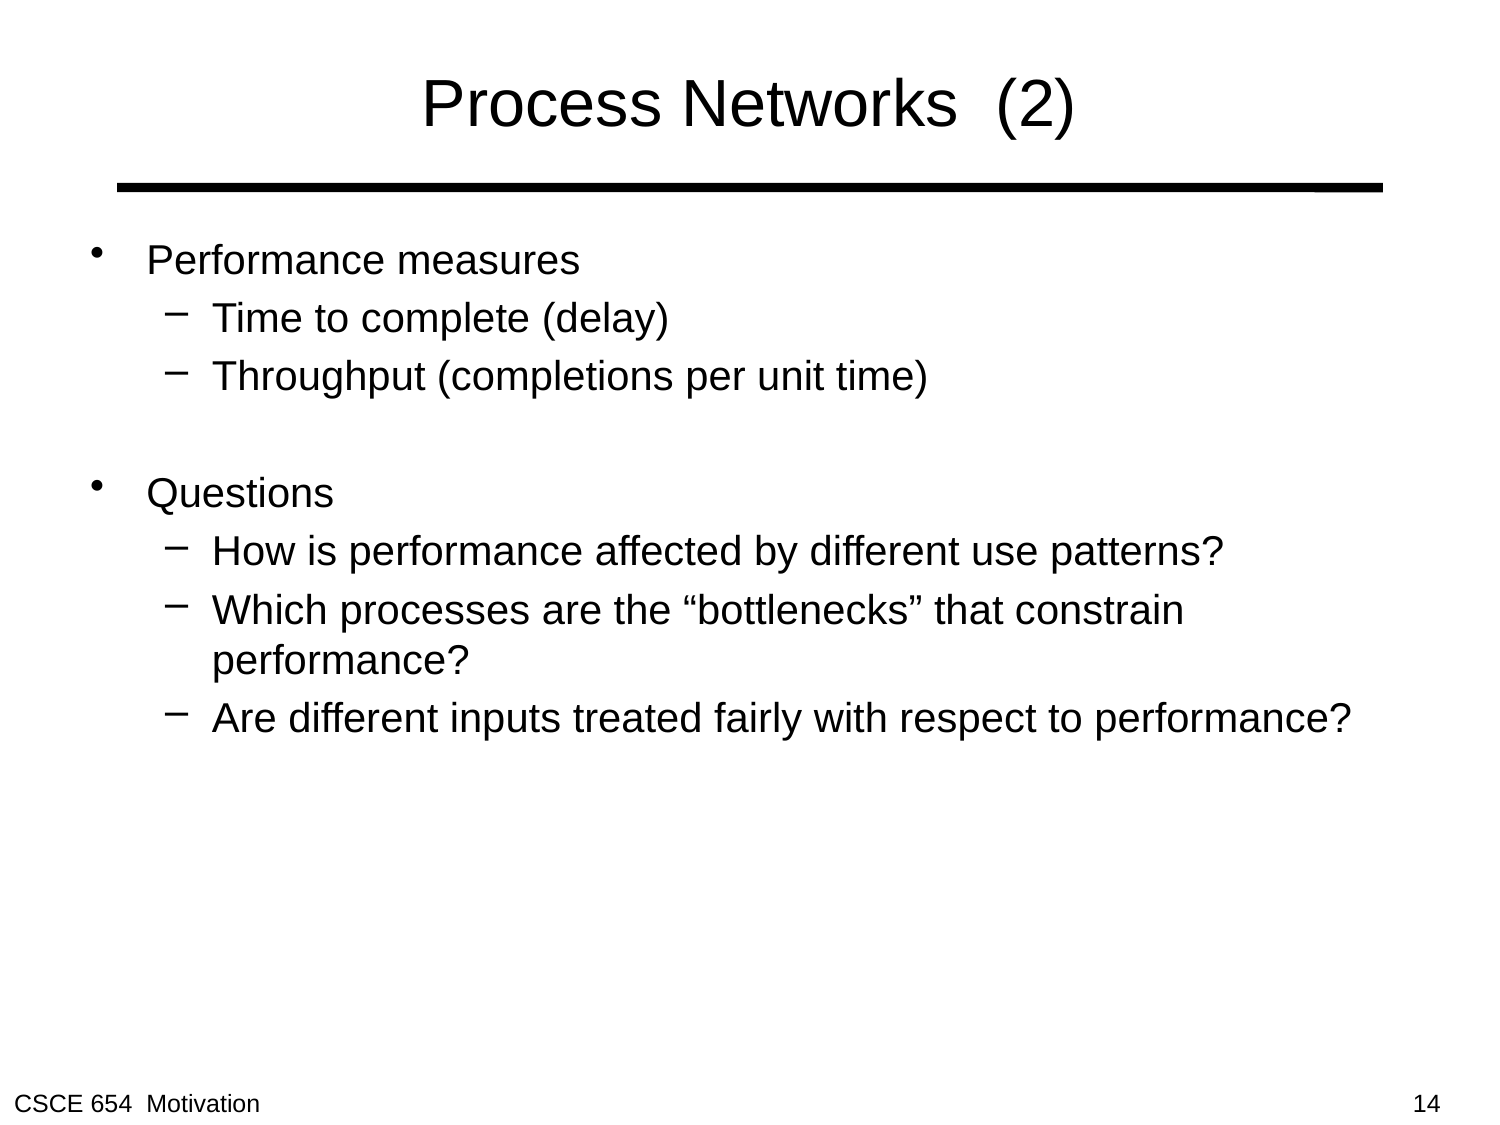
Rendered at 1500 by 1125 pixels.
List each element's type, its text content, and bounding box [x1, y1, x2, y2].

title Process Networks (2) [75, 24, 1425, 175]
list Performance measures Time to complete (delay) Throughput (completions per unit time) Questions How is performance affected by different use patterns? Which processes are the “bottlenecks” that constrain performance? Are different inputs treated fairly with respect to performance? [75, 224, 1425, 1005]
